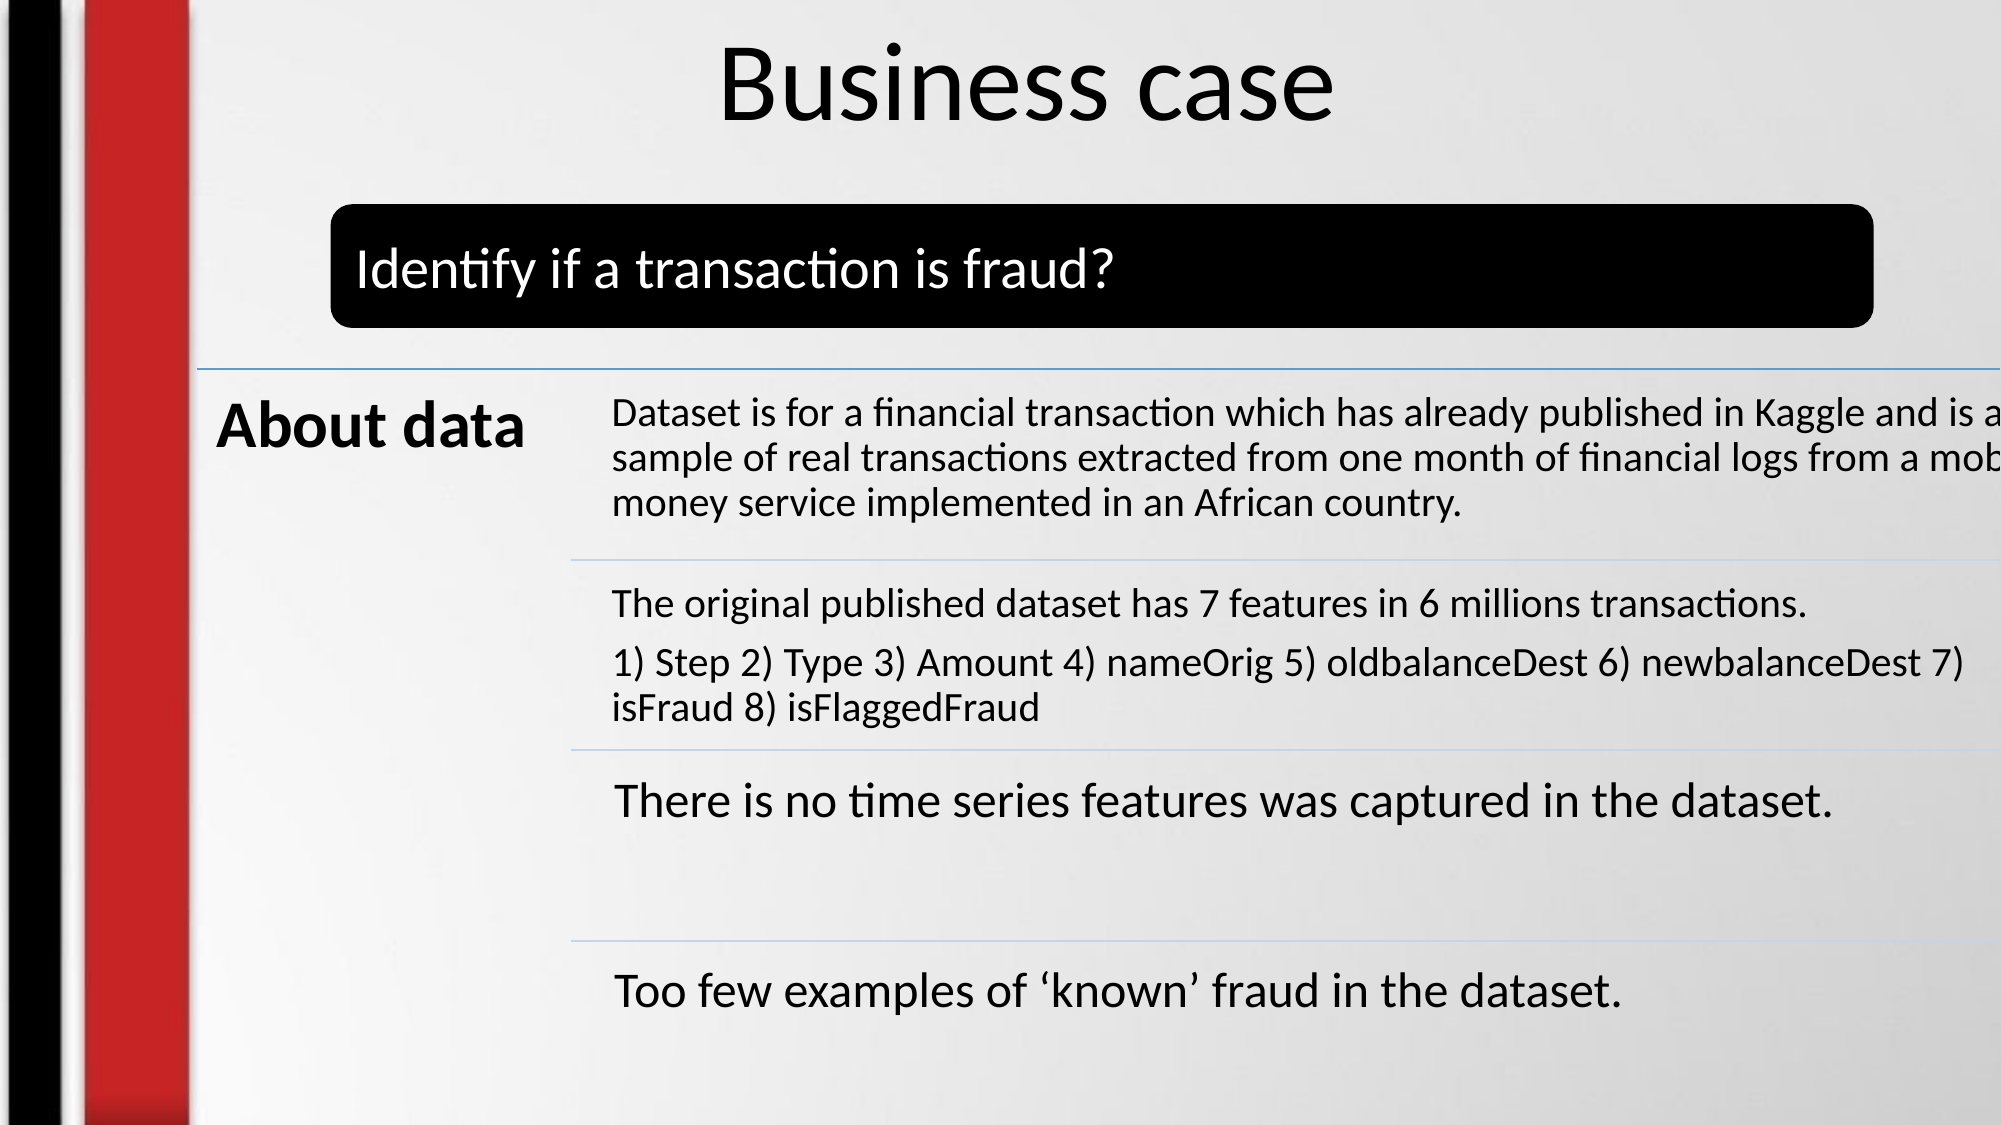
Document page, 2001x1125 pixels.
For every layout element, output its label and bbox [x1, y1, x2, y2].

text_box [196, 369, 2000, 1125]
picture [0, 0, 2001, 1125]
